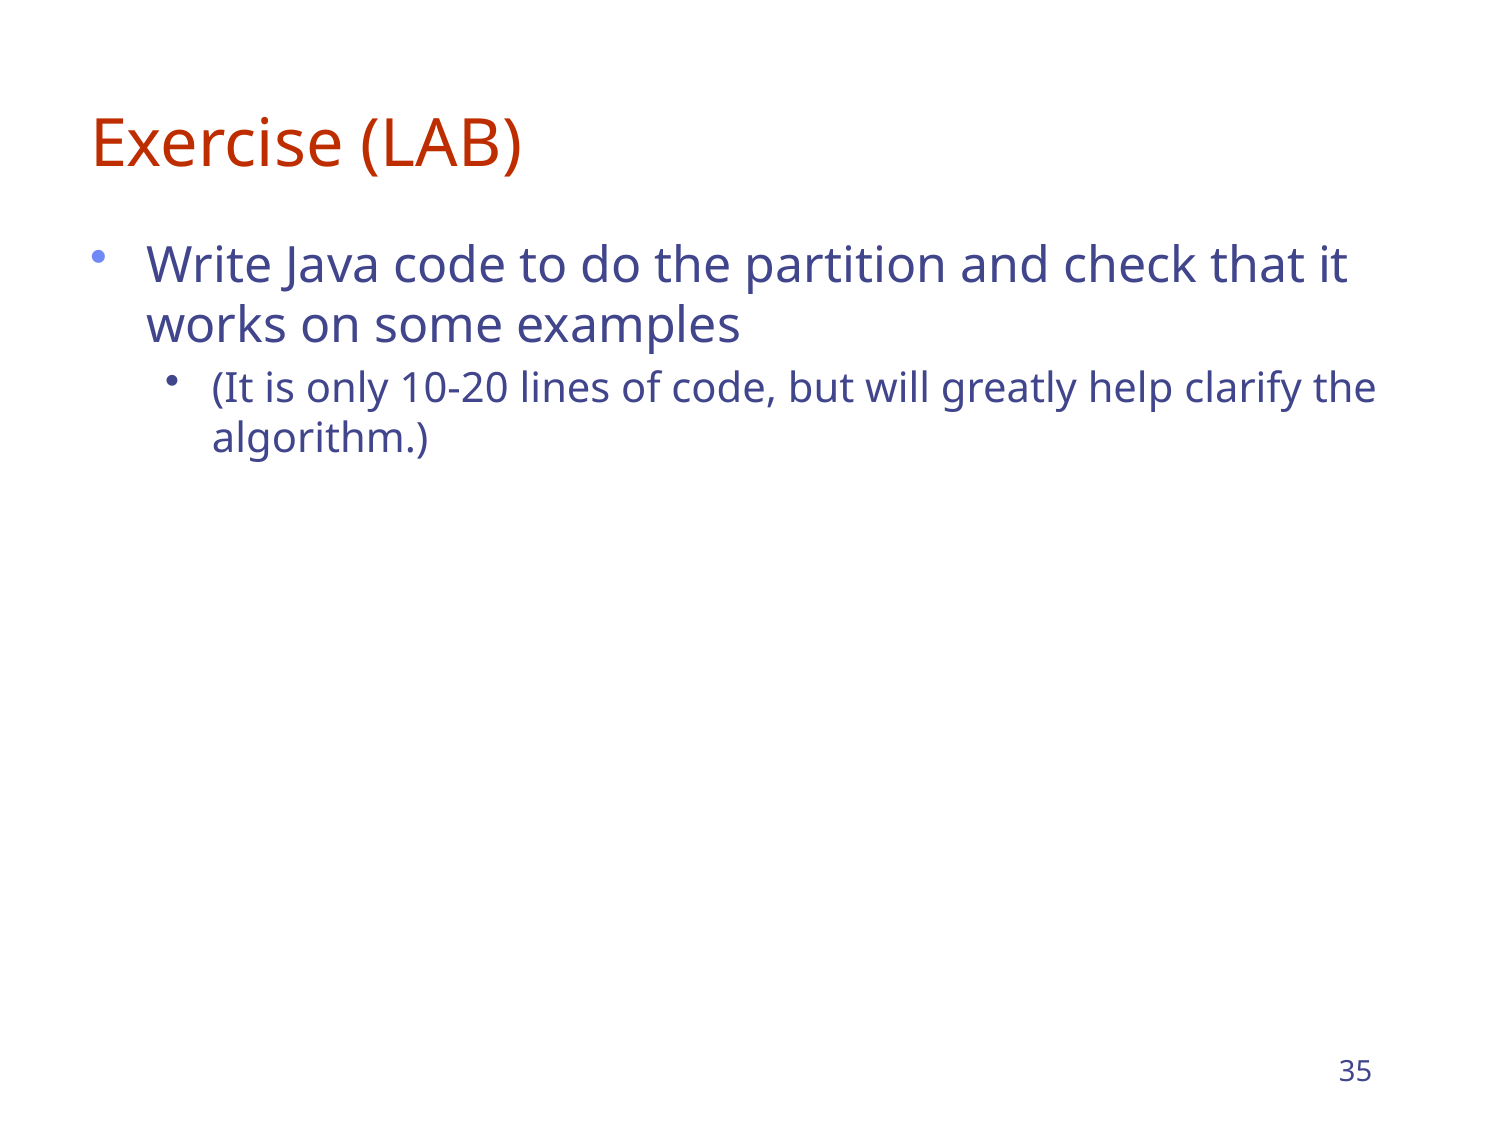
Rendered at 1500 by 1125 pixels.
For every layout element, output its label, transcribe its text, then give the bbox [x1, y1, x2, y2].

list Write Java code to do the partition and check that it works on some examples (It is only 10-20 lines of code, but will greatly help clarify the algorithm.) [74, 224, 1413, 988]
title Exercise (LAB) [74, 49, 1376, 188]
slide_number 35 [1074, 1024, 1388, 1101]
